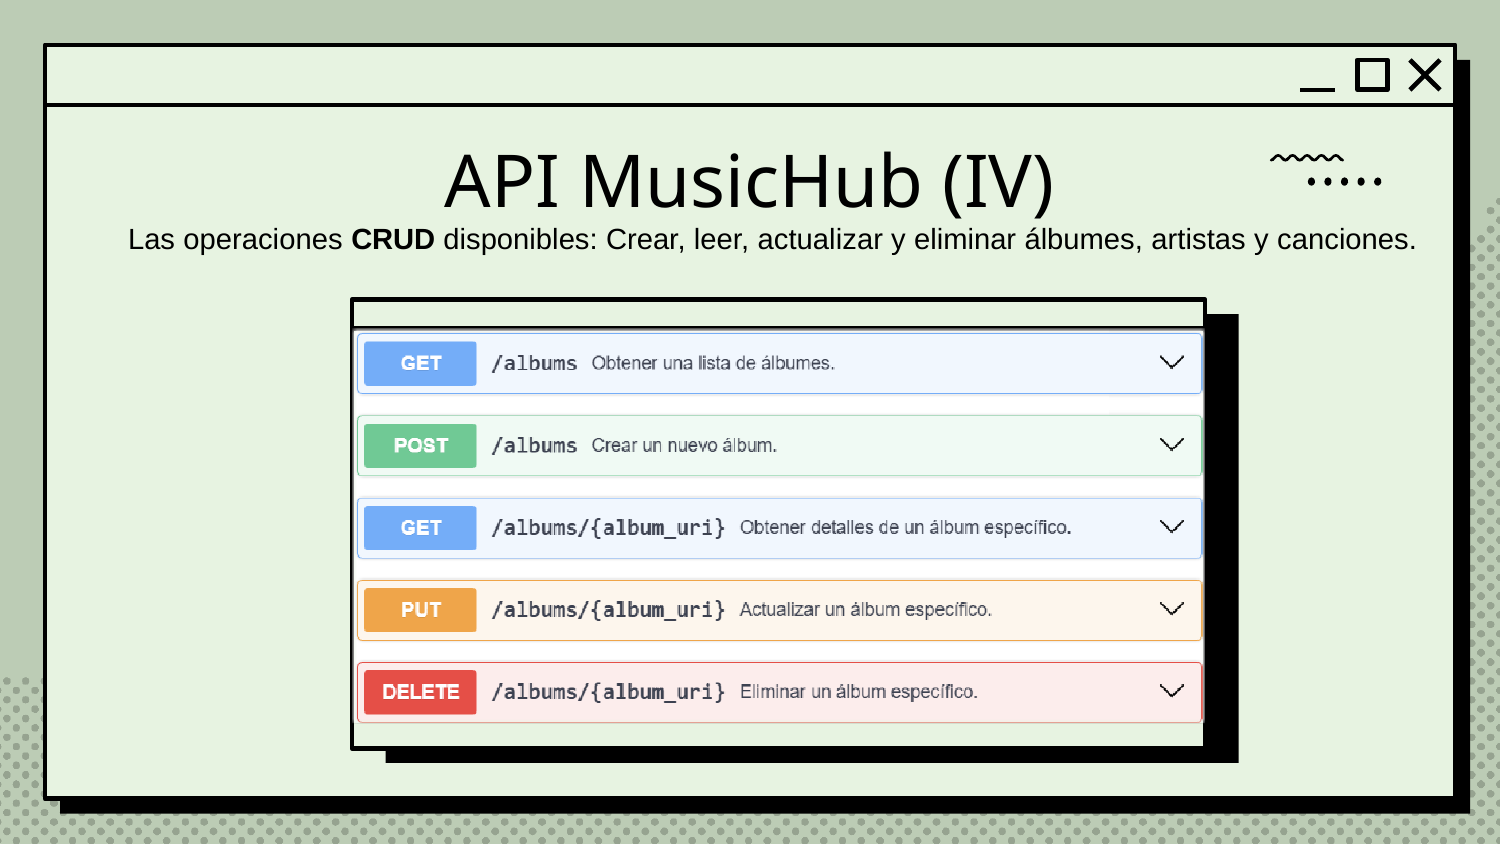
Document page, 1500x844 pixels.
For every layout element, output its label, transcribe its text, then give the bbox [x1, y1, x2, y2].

title API MusicHub (IV) [116, 120, 1383, 212]
text_box [1374, 177, 1382, 186]
picture [351, 328, 1205, 724]
text_box [1307, 177, 1315, 186]
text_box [351, 299, 1239, 764]
text_box [1357, 177, 1365, 186]
text_box [1340, 177, 1349, 186]
text_box Las operaciones CRUD disponibles: Crear, leer, actualizar y eliminar álbumes, artistas y canciones. [113, 212, 1466, 263]
text_box [1269, 154, 1345, 162]
text_box [1324, 177, 1332, 186]
